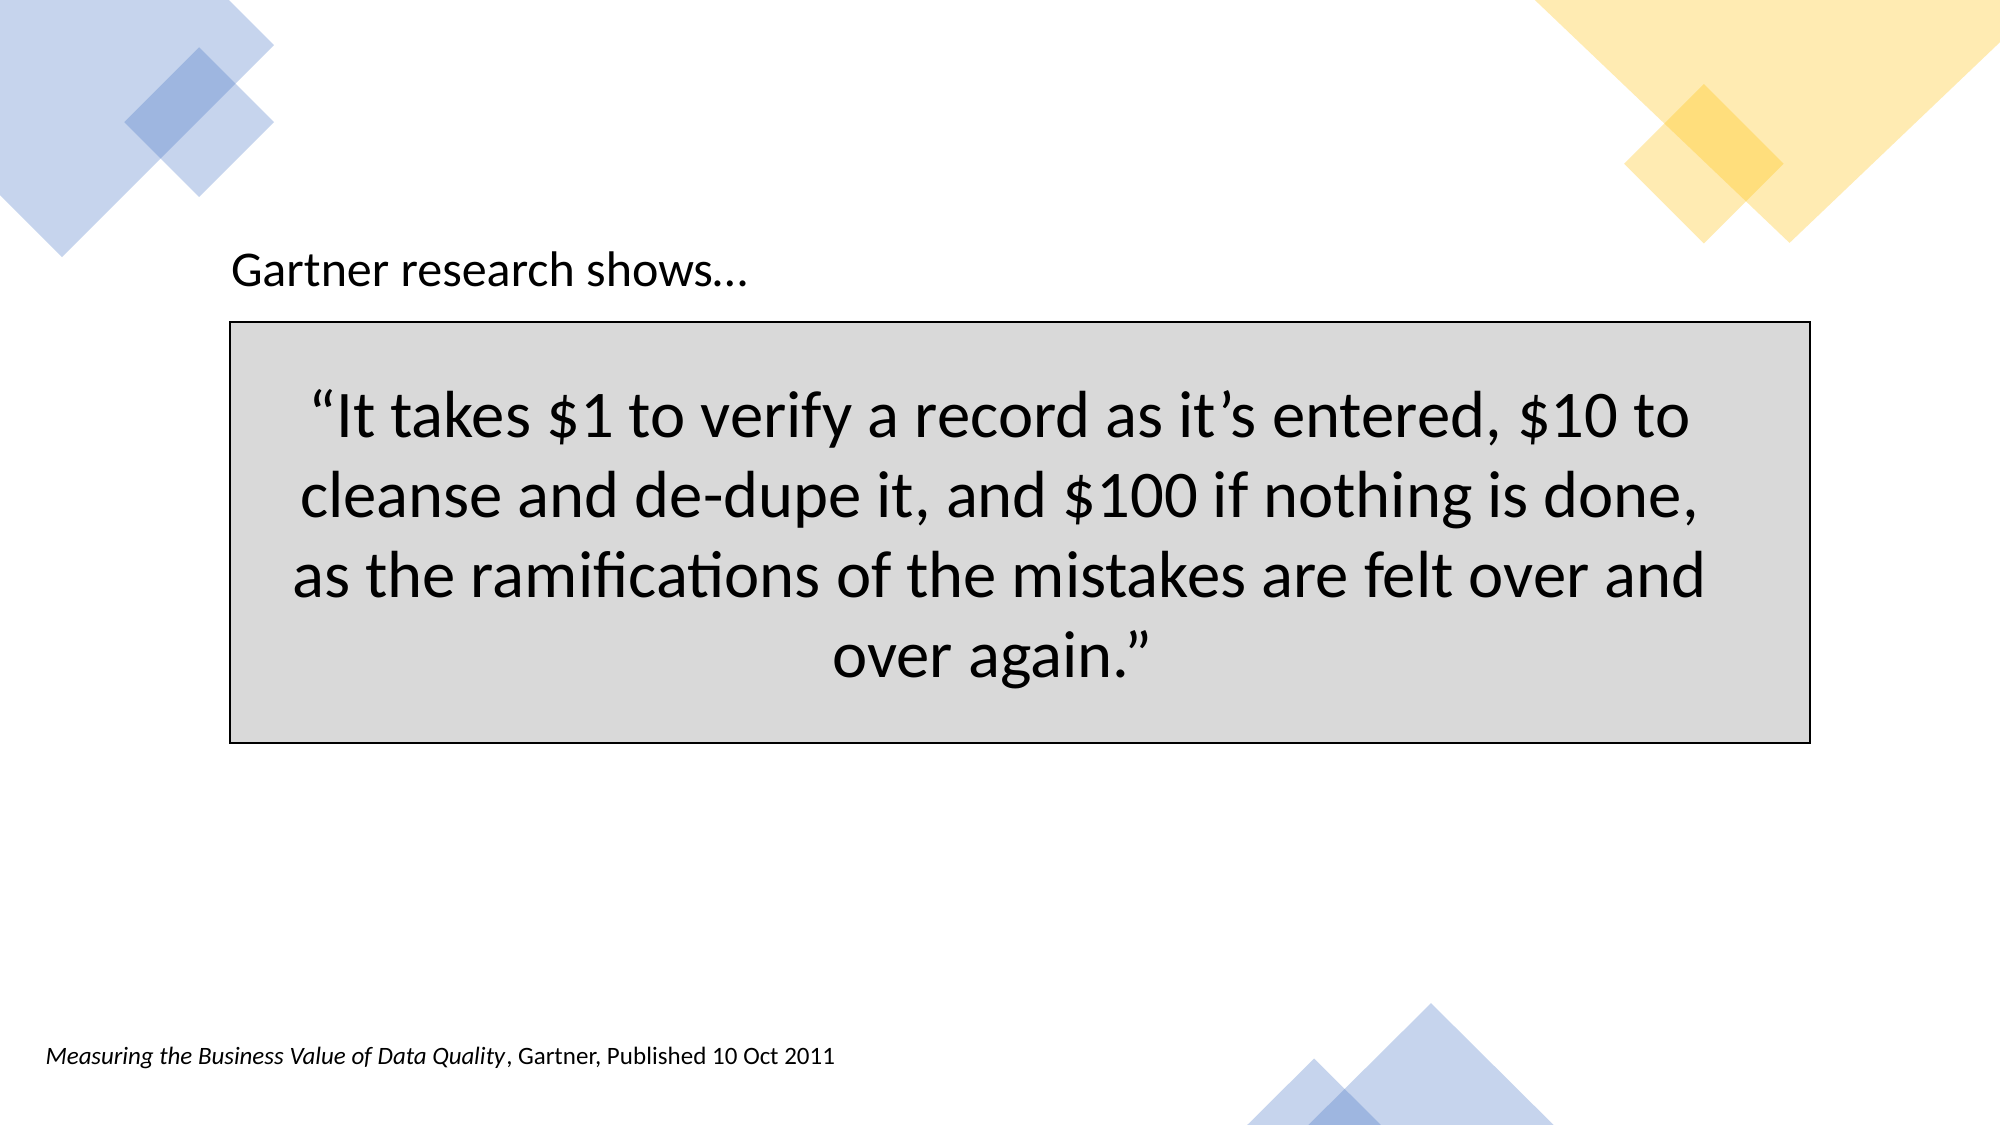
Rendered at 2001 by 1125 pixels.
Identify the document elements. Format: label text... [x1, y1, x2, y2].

text_box [0, 0, 2000, 1125]
text_box Measuring the Business Value of Data Quality, Gartner, Published 10 Oct 2011 [30, 1031, 890, 1077]
text_box [0, 0, 276, 259]
text_box [1245, 1057, 1383, 1125]
text_box [1533, 0, 2000, 245]
text_box Gartner research shows… [216, 228, 797, 304]
text_box [122, 45, 276, 199]
text_box [229, 321, 1811, 744]
text_box “It takes $1 to verify a record as it’s entered, $10 to cleanse and de-dupe it, and $100 if nothing is done, as the ramifications of the mistakes are felt over and over again.” [270, 363, 1730, 698]
text_box [1622, 124, 1746, 245]
text_box [1345, 1001, 1556, 1125]
